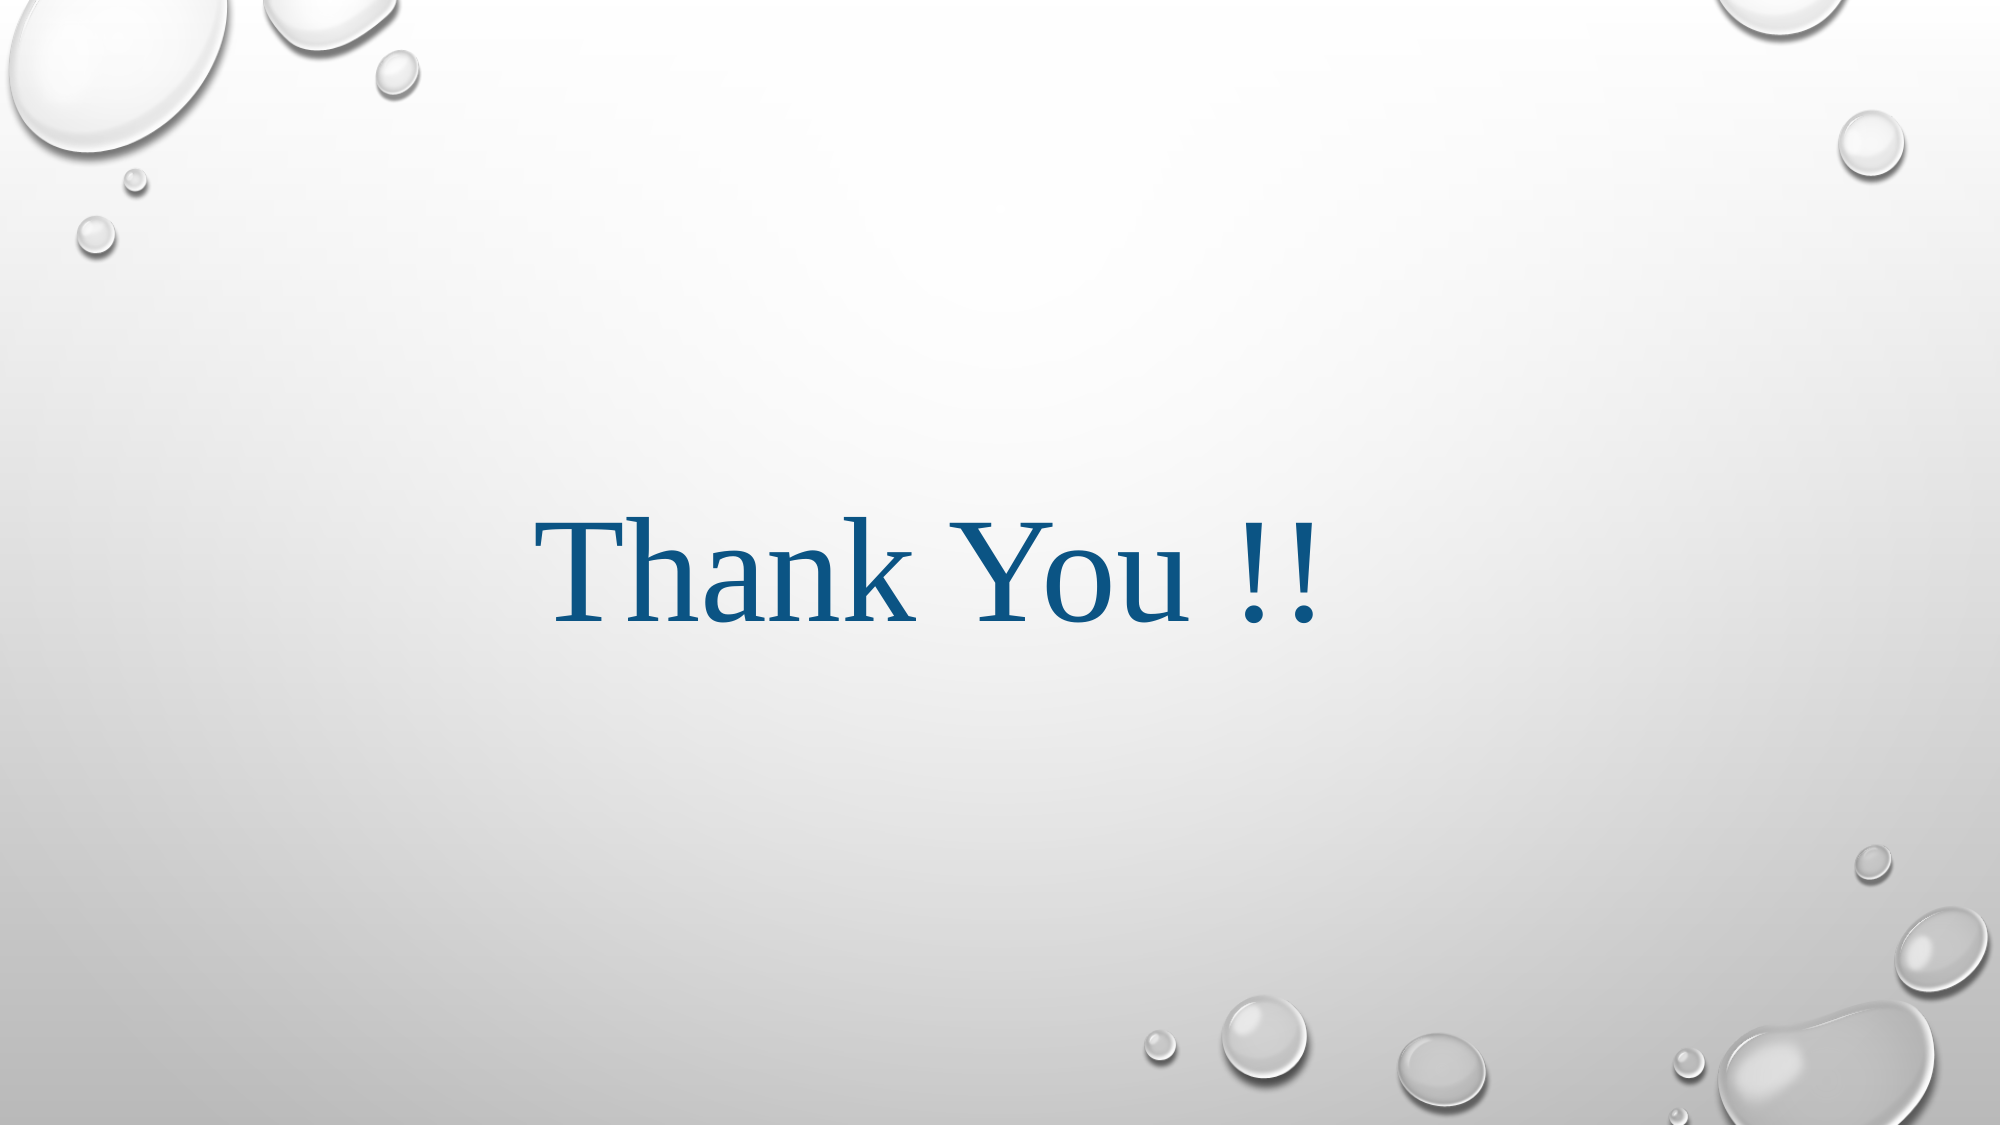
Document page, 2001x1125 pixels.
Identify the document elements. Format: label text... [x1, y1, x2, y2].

text_box Thank You !! [518, 463, 1345, 659]
picture [0, 0, 2000, 1125]
